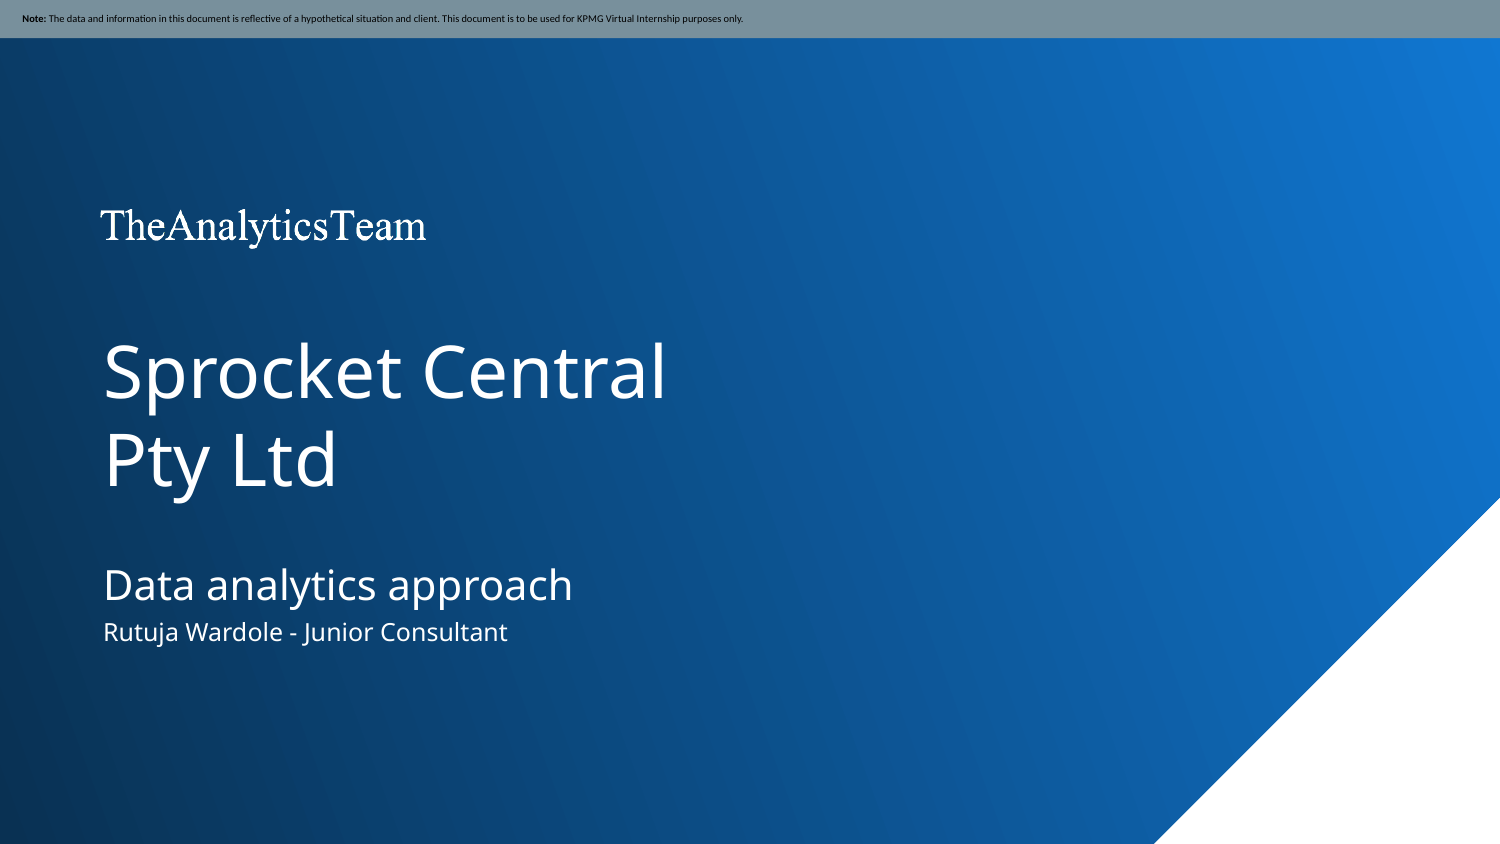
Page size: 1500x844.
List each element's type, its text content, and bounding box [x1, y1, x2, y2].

text_box Rutuja Wardole - Junior Consultant [88, 601, 1114, 662]
text_box [0, 39, 1500, 844]
text_box Sprocket Central Pty Ltd [88, 310, 737, 516]
text_box Note: The data and information in this document is reflective of a hypothetical situation and client. This document is to be used for KPMG Virtual Internship purposes only. [0, 0, 1500, 39]
text_box Data analytics approach [88, 543, 999, 601]
picture [100, 208, 427, 249]
